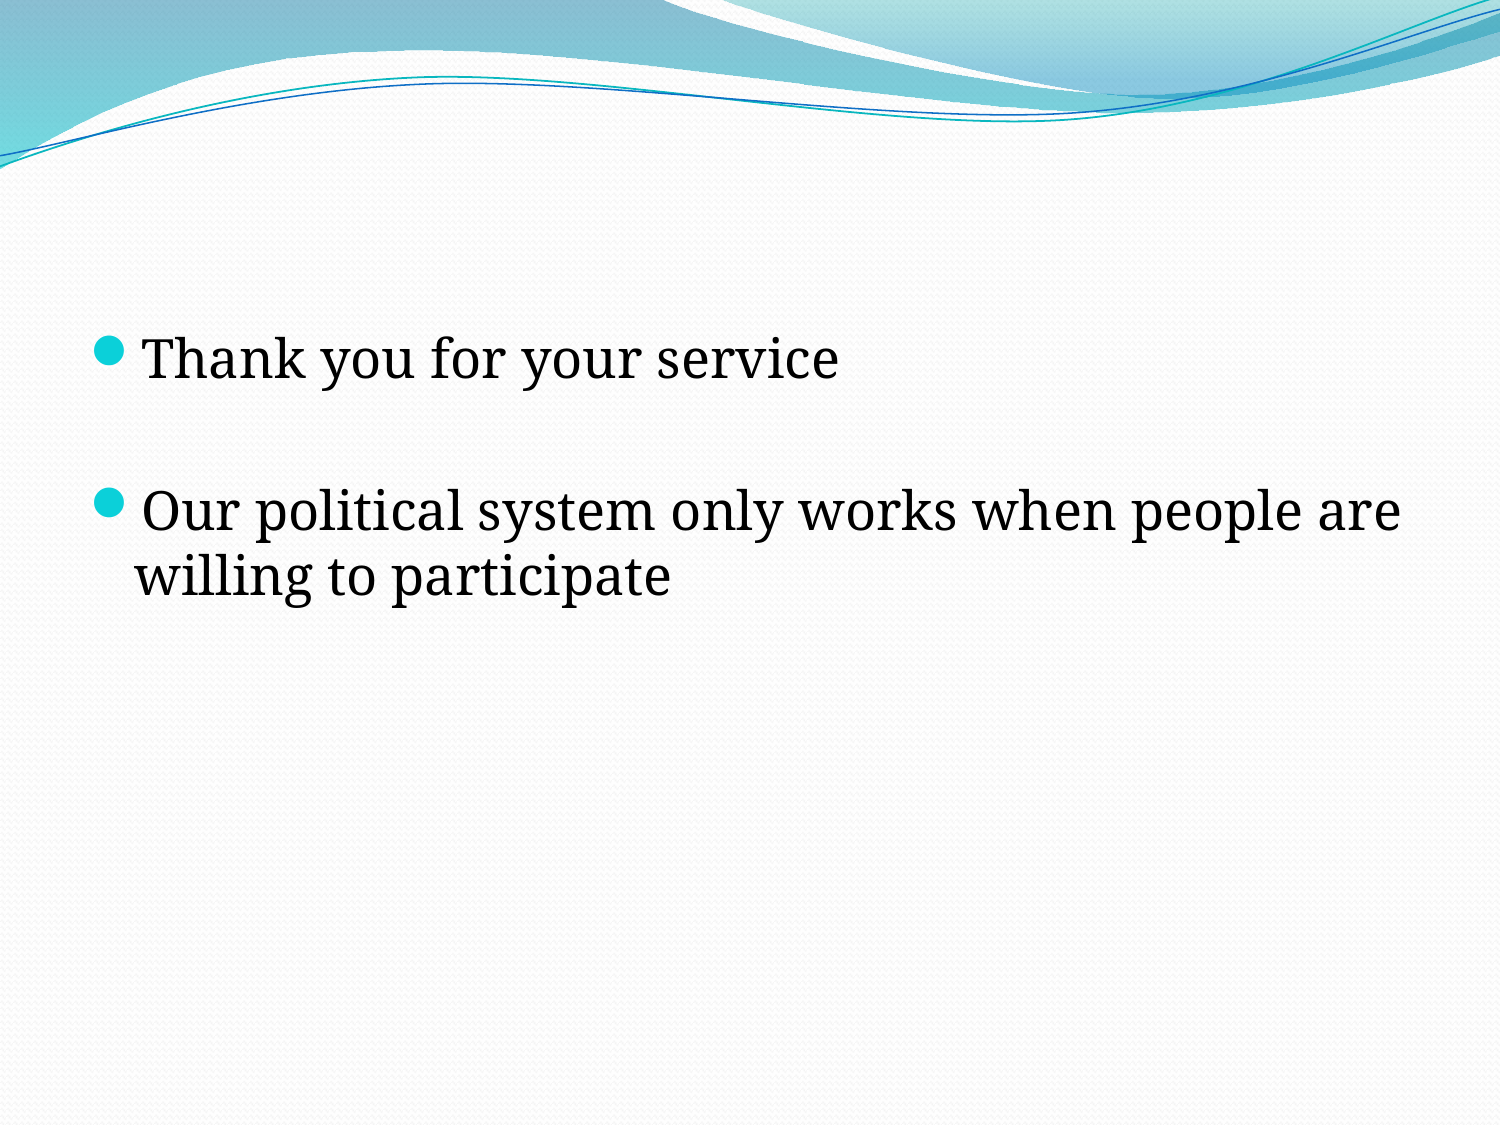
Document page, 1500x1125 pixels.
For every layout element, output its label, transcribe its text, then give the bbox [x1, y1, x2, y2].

list Thank you for your service Our political system only works when people are willing to participate [75, 317, 1425, 1038]
